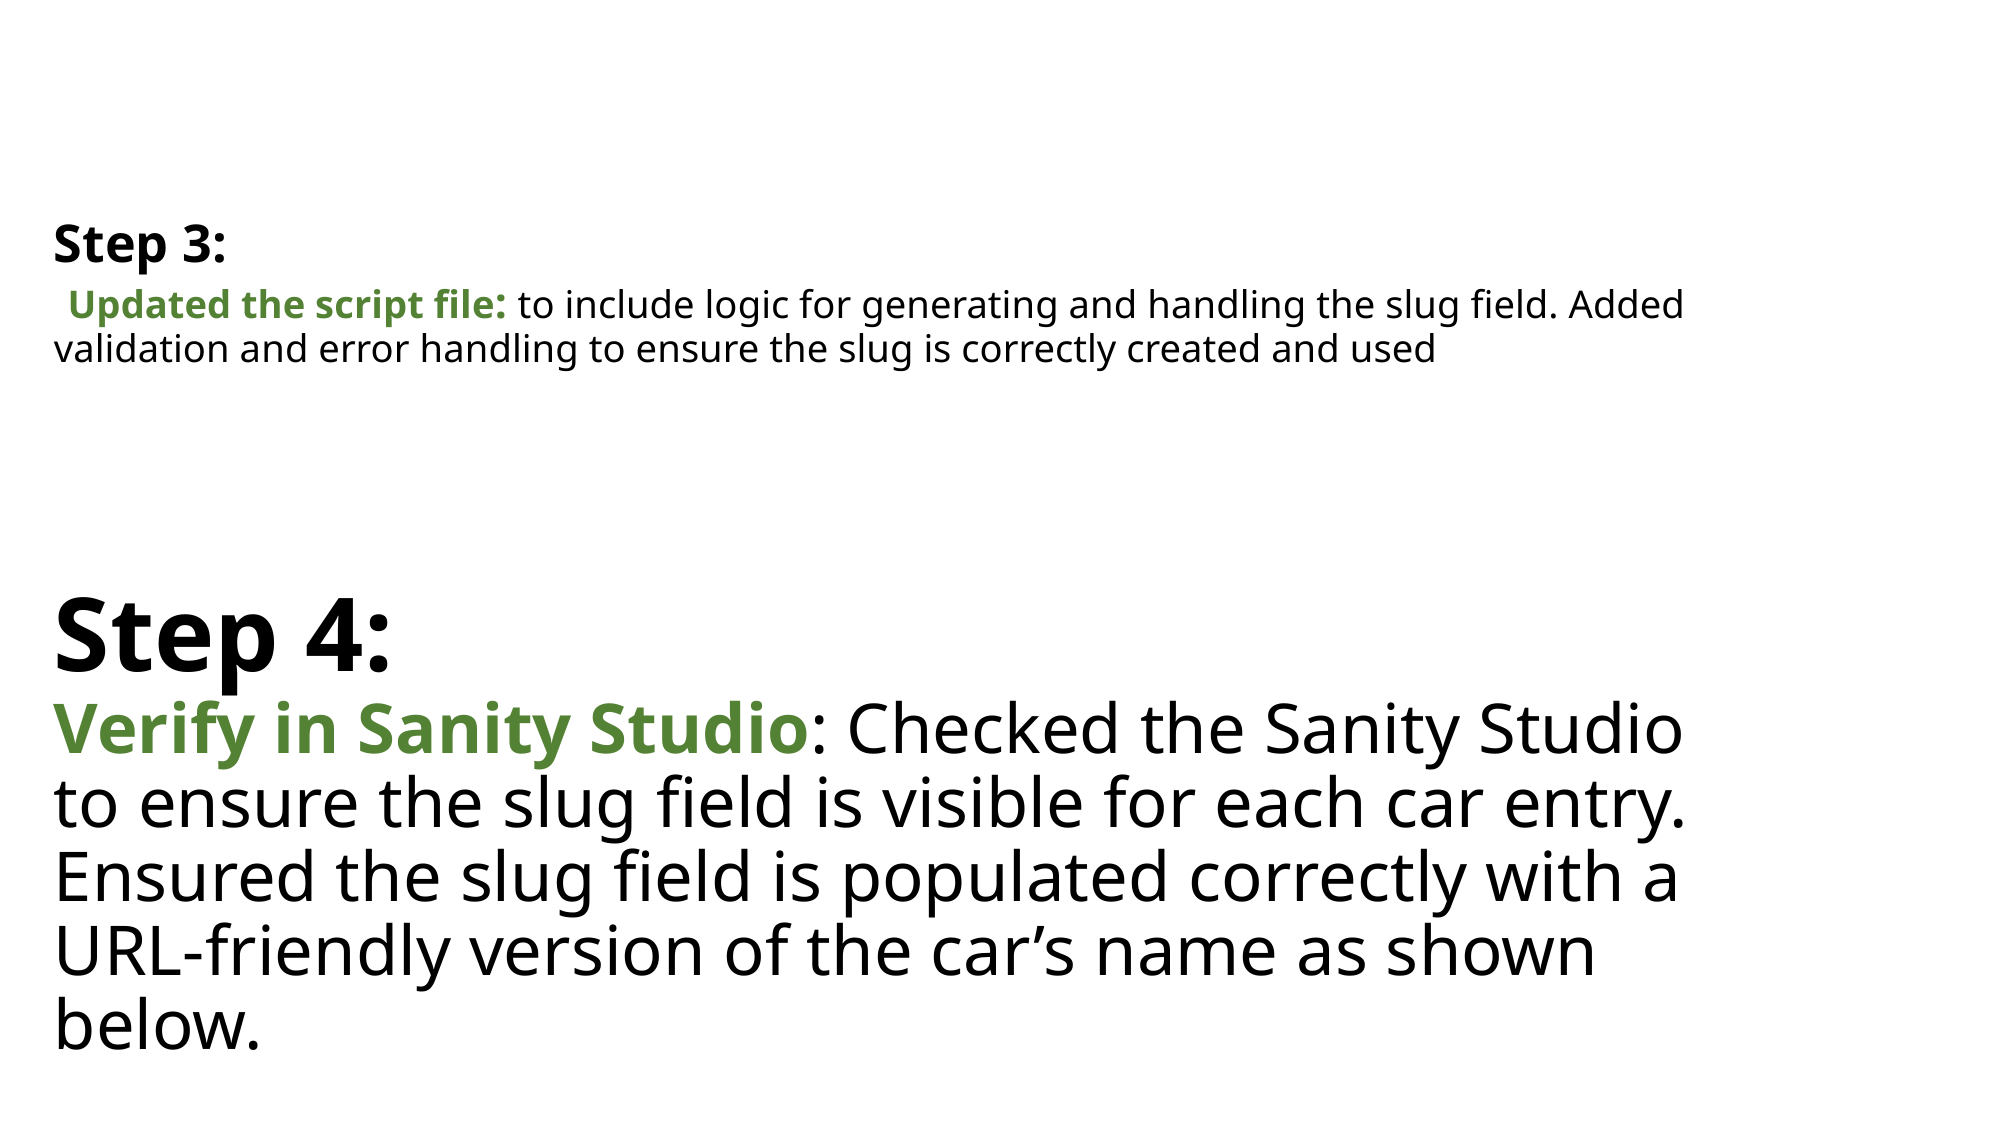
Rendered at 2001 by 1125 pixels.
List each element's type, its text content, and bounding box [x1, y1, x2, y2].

title Step 3: Updated the script file: to include logic for generating and handling the slug field. Added validation and error handling to ensure the slug is correctly created and used [38, 207, 1764, 427]
text_box Step 4: Verify in Sanity Studio: Checked the Sanity Studio to ensure the slug field is visible for each car entry. Ensured the slug field is populated correctly with a URL-friendly version of the car’s name as shown below. [38, 523, 1764, 1125]
